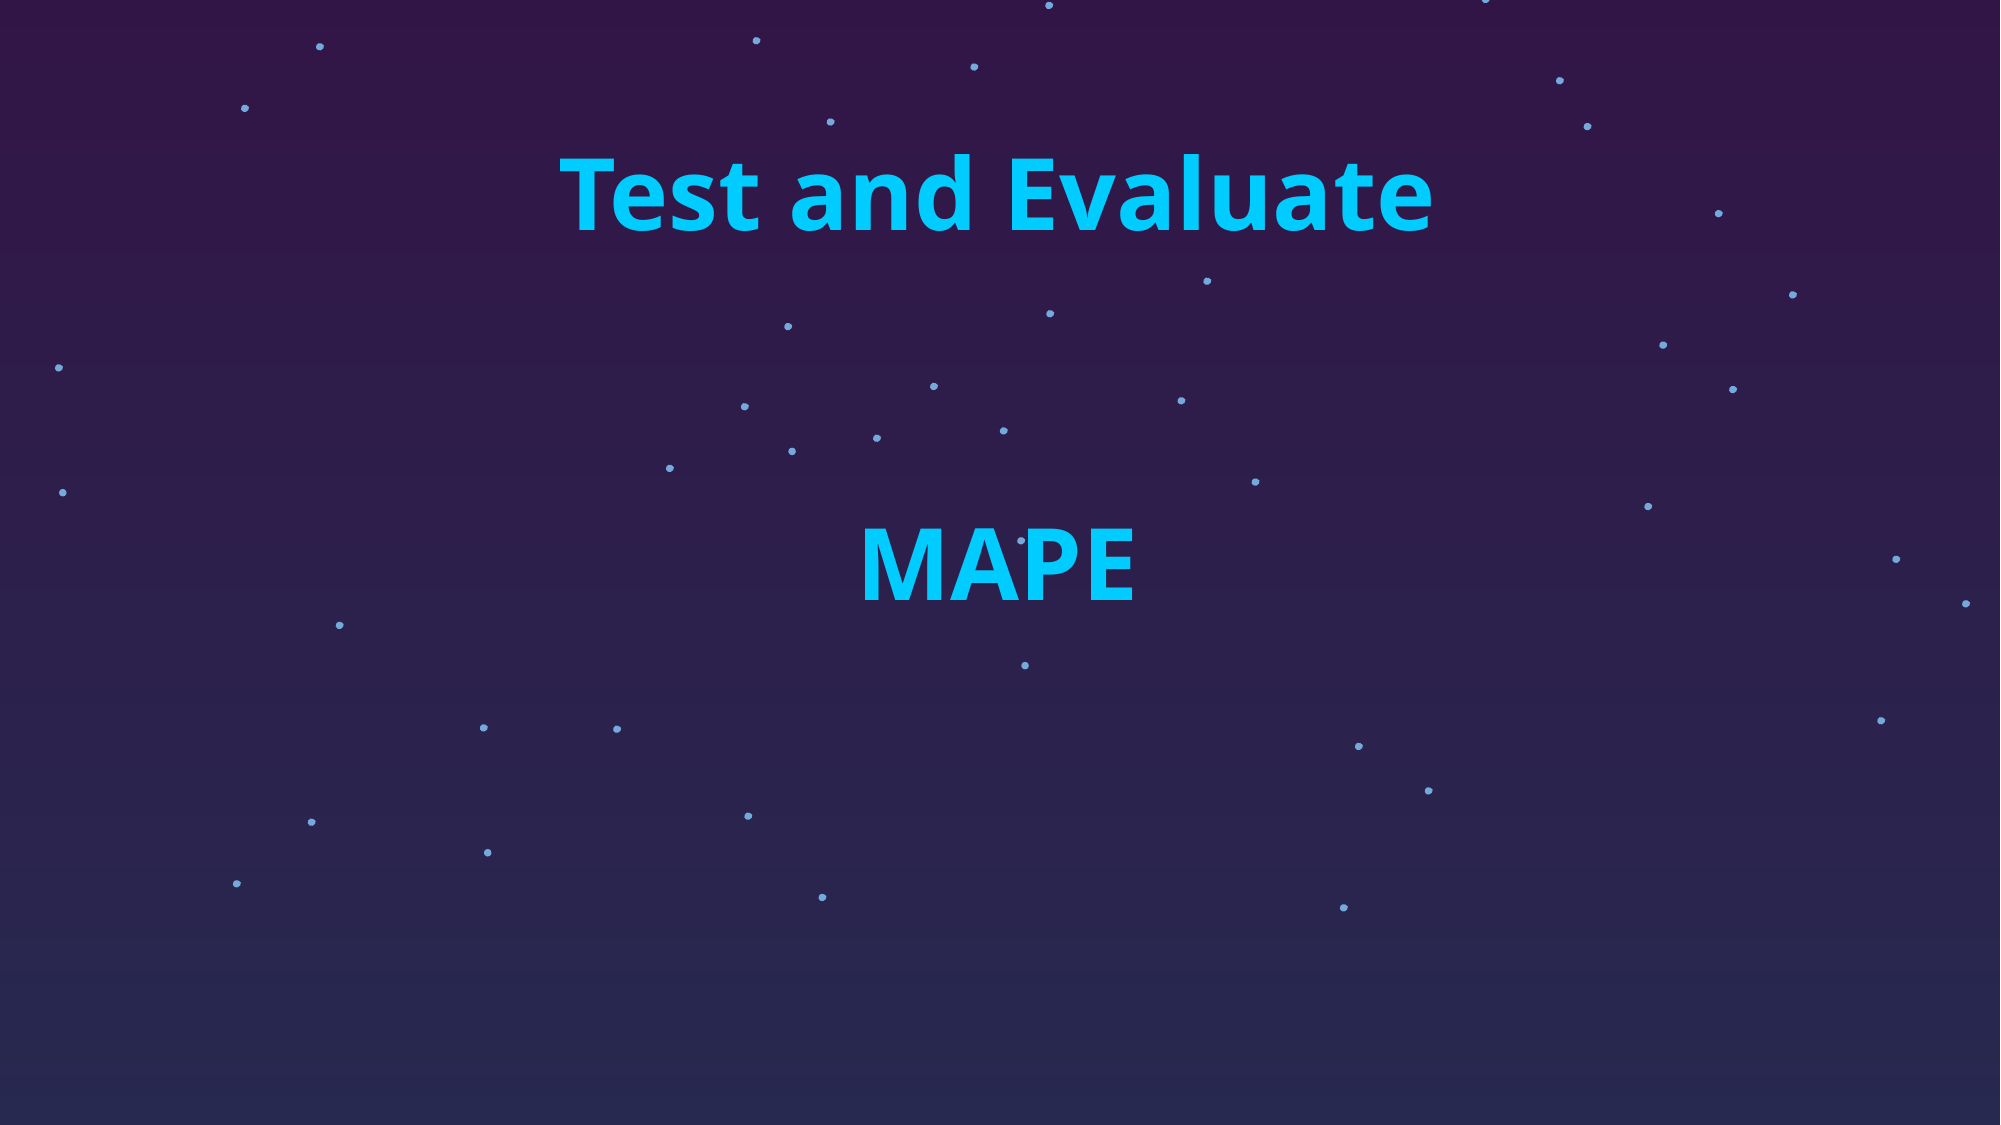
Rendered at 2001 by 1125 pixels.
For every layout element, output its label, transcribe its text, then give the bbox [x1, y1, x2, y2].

text_box MAPE [492, 492, 1503, 628]
text_box Test and Evaluate [492, 122, 1503, 258]
